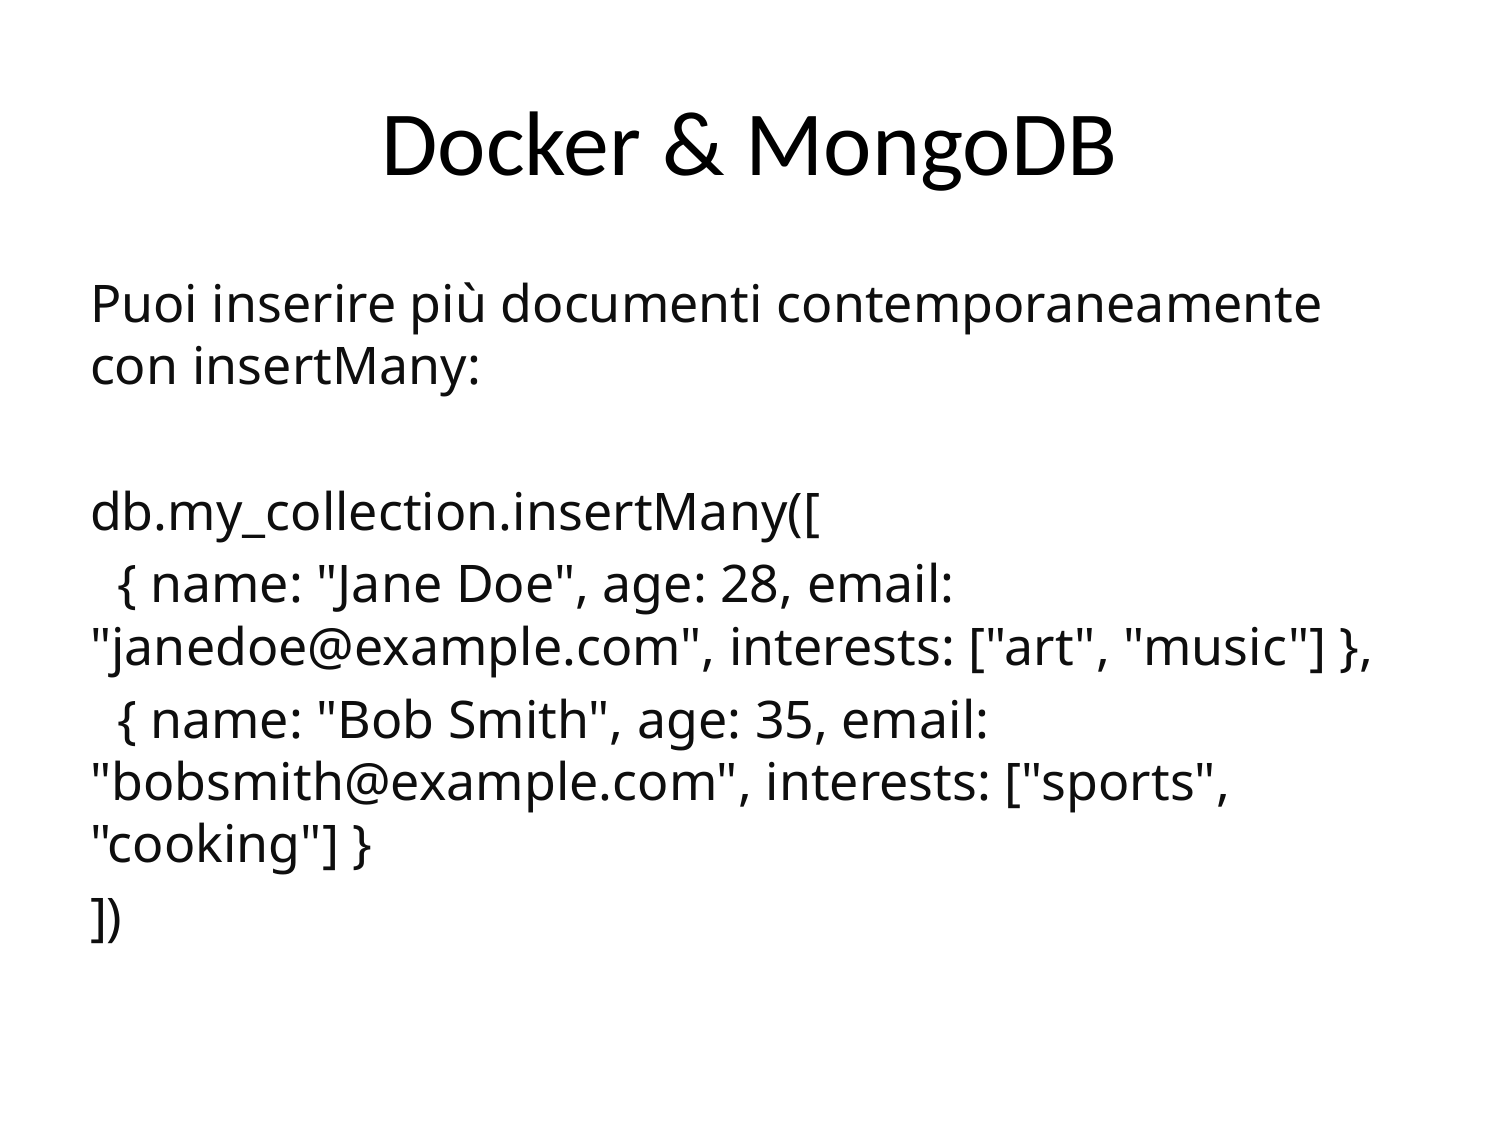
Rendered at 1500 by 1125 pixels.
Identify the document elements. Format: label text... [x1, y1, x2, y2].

list Puoi inserire più documenti contemporaneamente con insertMany: db.my_collection.insertMany([ { name: "Jane Doe", age: 28, email: "janedoe@example.com", interests: ["art", "music"] }, { name: "Bob Smith", age: 35, email: "bobsmith@example.com", interests: ["sports", "cooking"] } ]) [75, 262, 1425, 1005]
title Docker & MongoDB [75, 45, 1425, 233]
